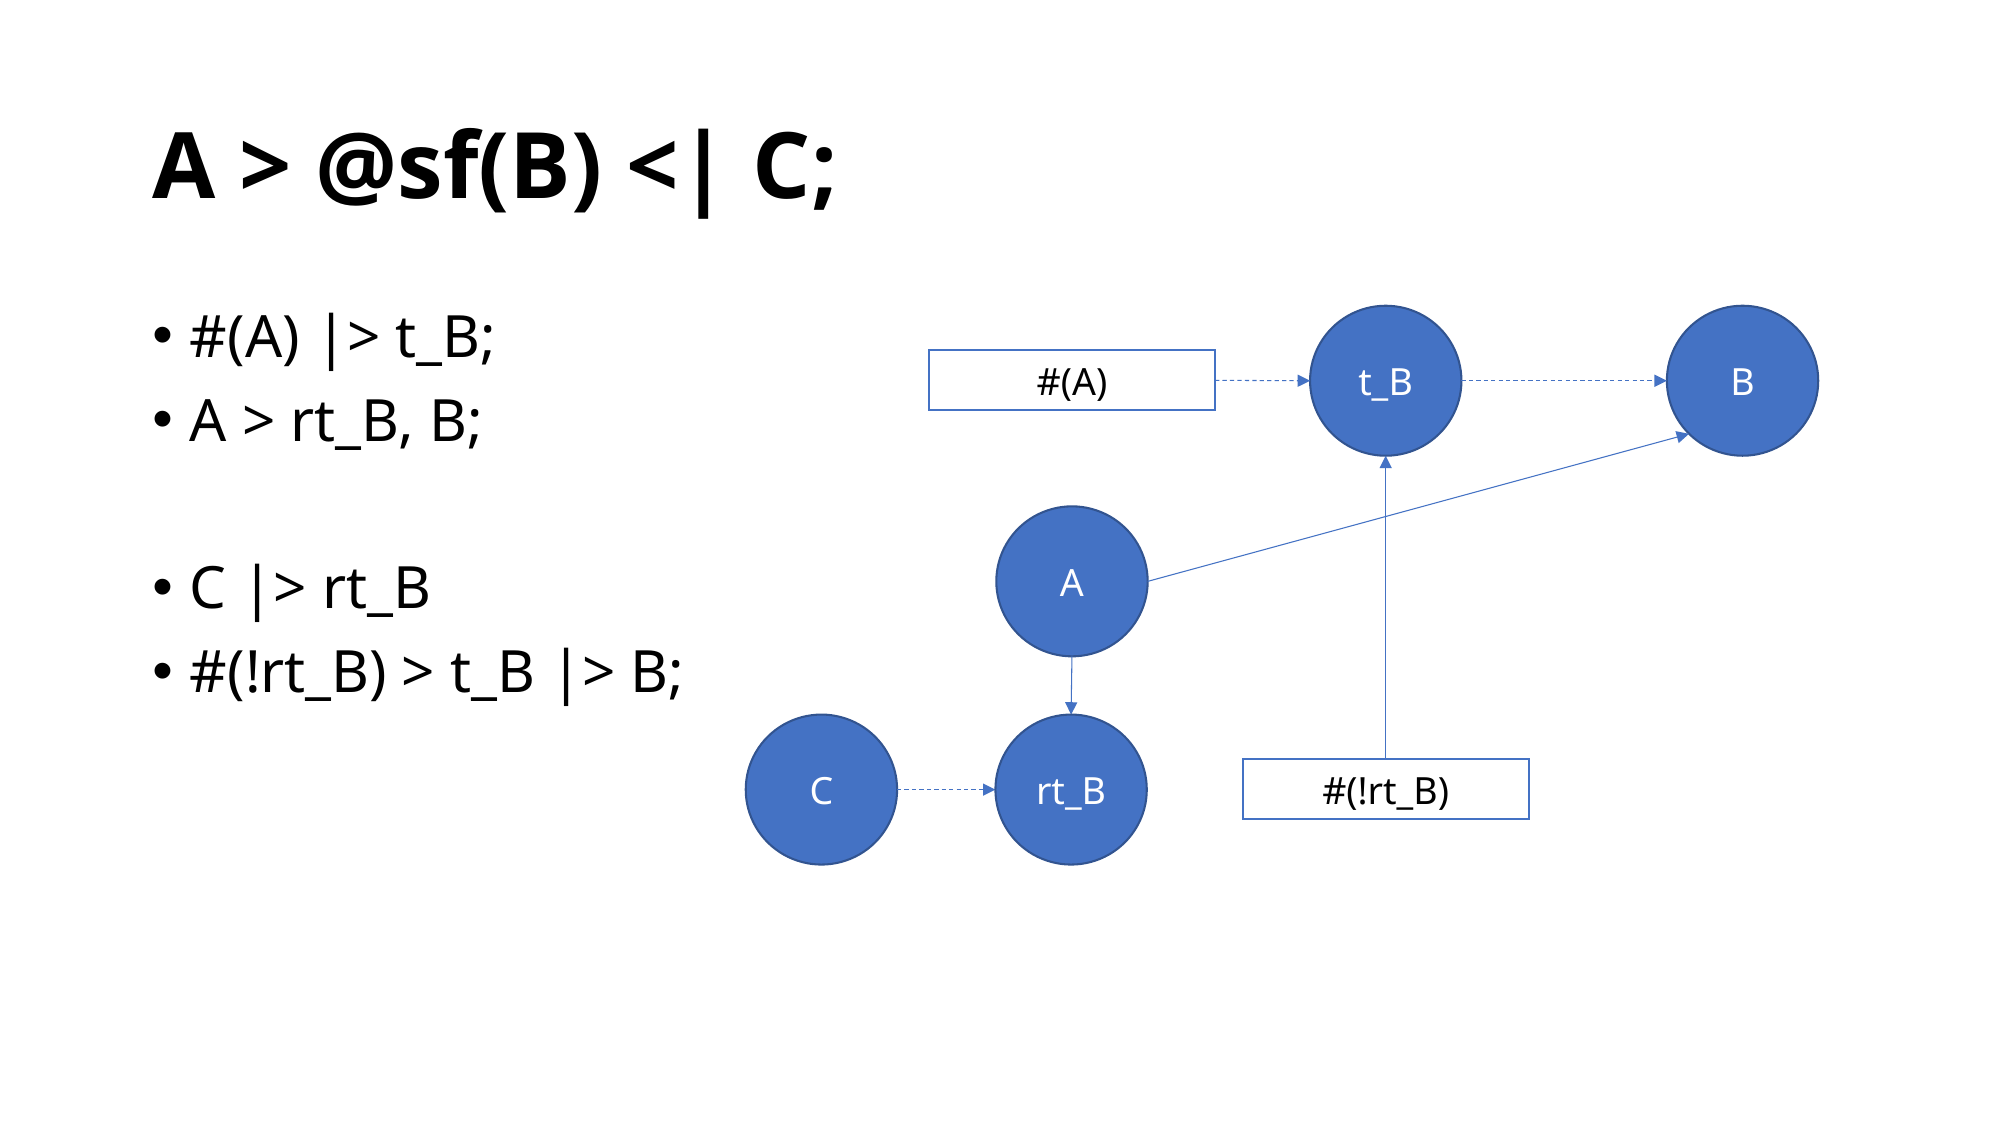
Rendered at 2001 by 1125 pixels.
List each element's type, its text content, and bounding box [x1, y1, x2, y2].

list #(A) |> t_B; A > rt_B, B; C |> rt_B #(!rt_B) > t_B |> B; [137, 299, 1863, 1014]
text_box rt_B [994, 713, 1148, 866]
text_box C [744, 713, 899, 866]
title A > @sf(B) <| C; [137, 59, 1863, 278]
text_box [1147, 433, 1690, 582]
text_box t_B [1309, 304, 1463, 433]
text_box A [995, 505, 1149, 658]
text_box #(A) [928, 349, 1216, 411]
text_box #(!rt_B) [1242, 758, 1530, 820]
text_box B [1665, 304, 1820, 457]
